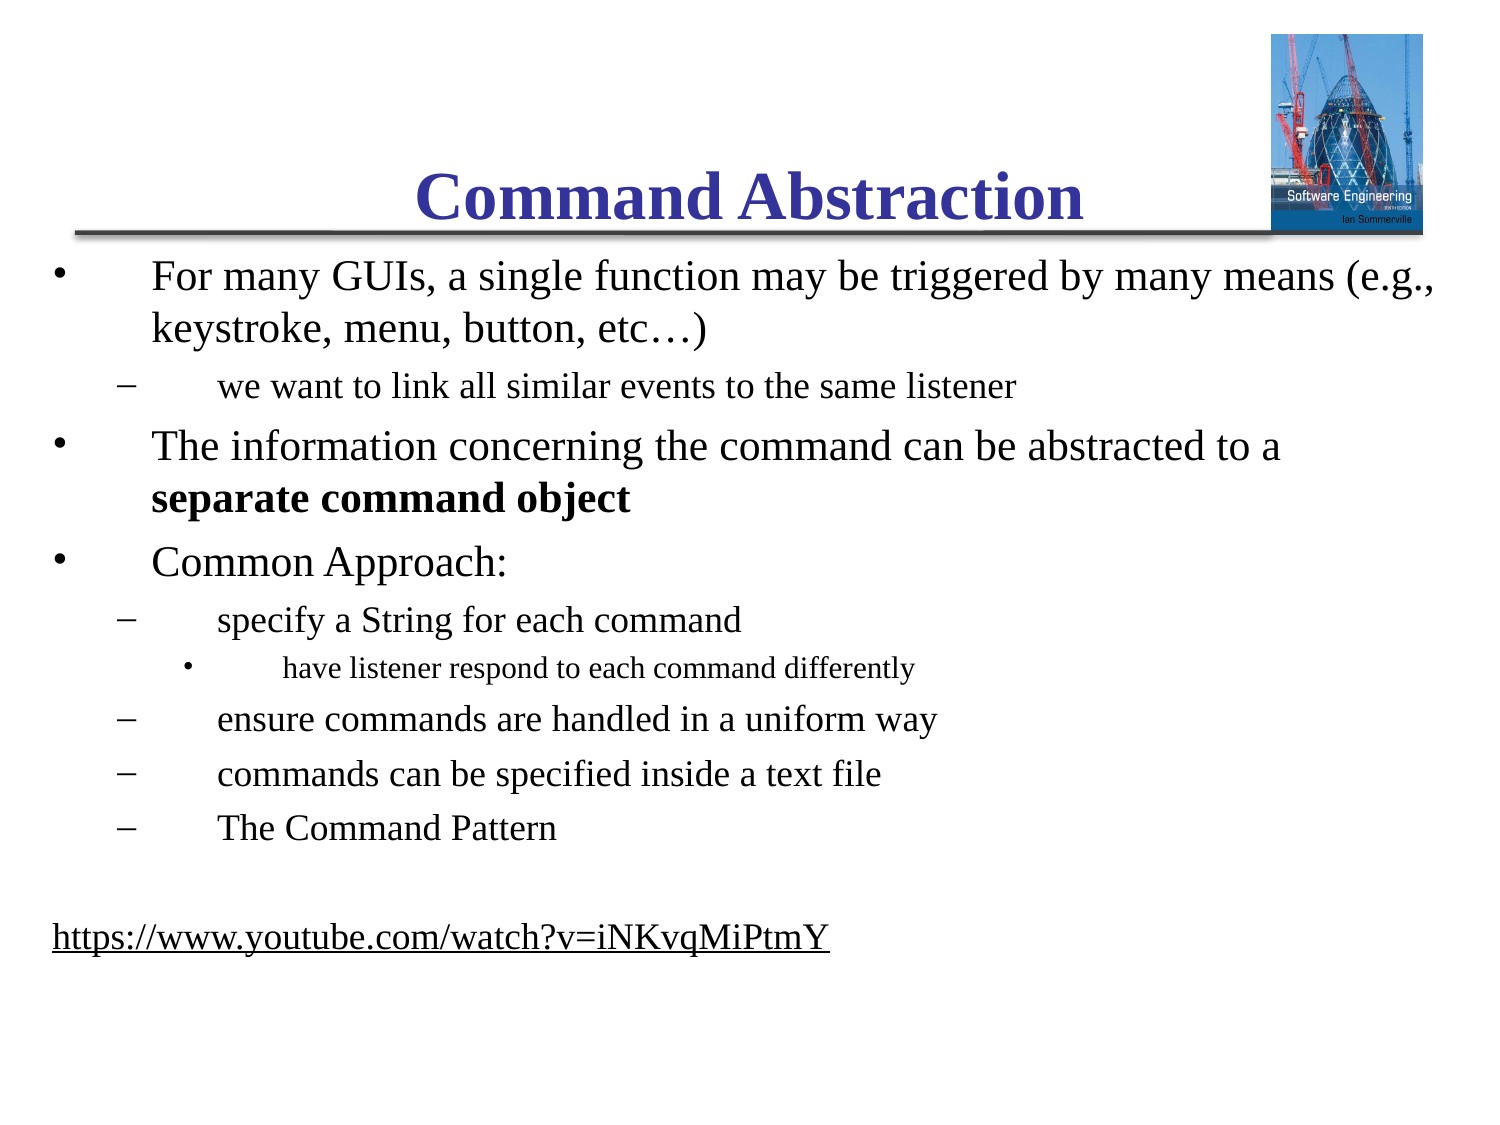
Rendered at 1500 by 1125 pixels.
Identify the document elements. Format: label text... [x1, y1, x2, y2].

text_box Command Abstraction [50, 145, 1450, 238]
picture [1271, 34, 1423, 145]
text_box For many GUIs, a single function may be triggered by many means (e.g., keystroke, menu, button, etc…) we want to link all similar events to the same listener The information concerning the command can be abstracted to a separate command object Common Approach: specify a String for each command have listener respond to each command differently ensure commands are handled in a uniform way commands can be specified inside a text file The Command Pattern https://www.youtube.com/watch?v=iNKvqMiPtmY [37, 238, 1463, 979]
